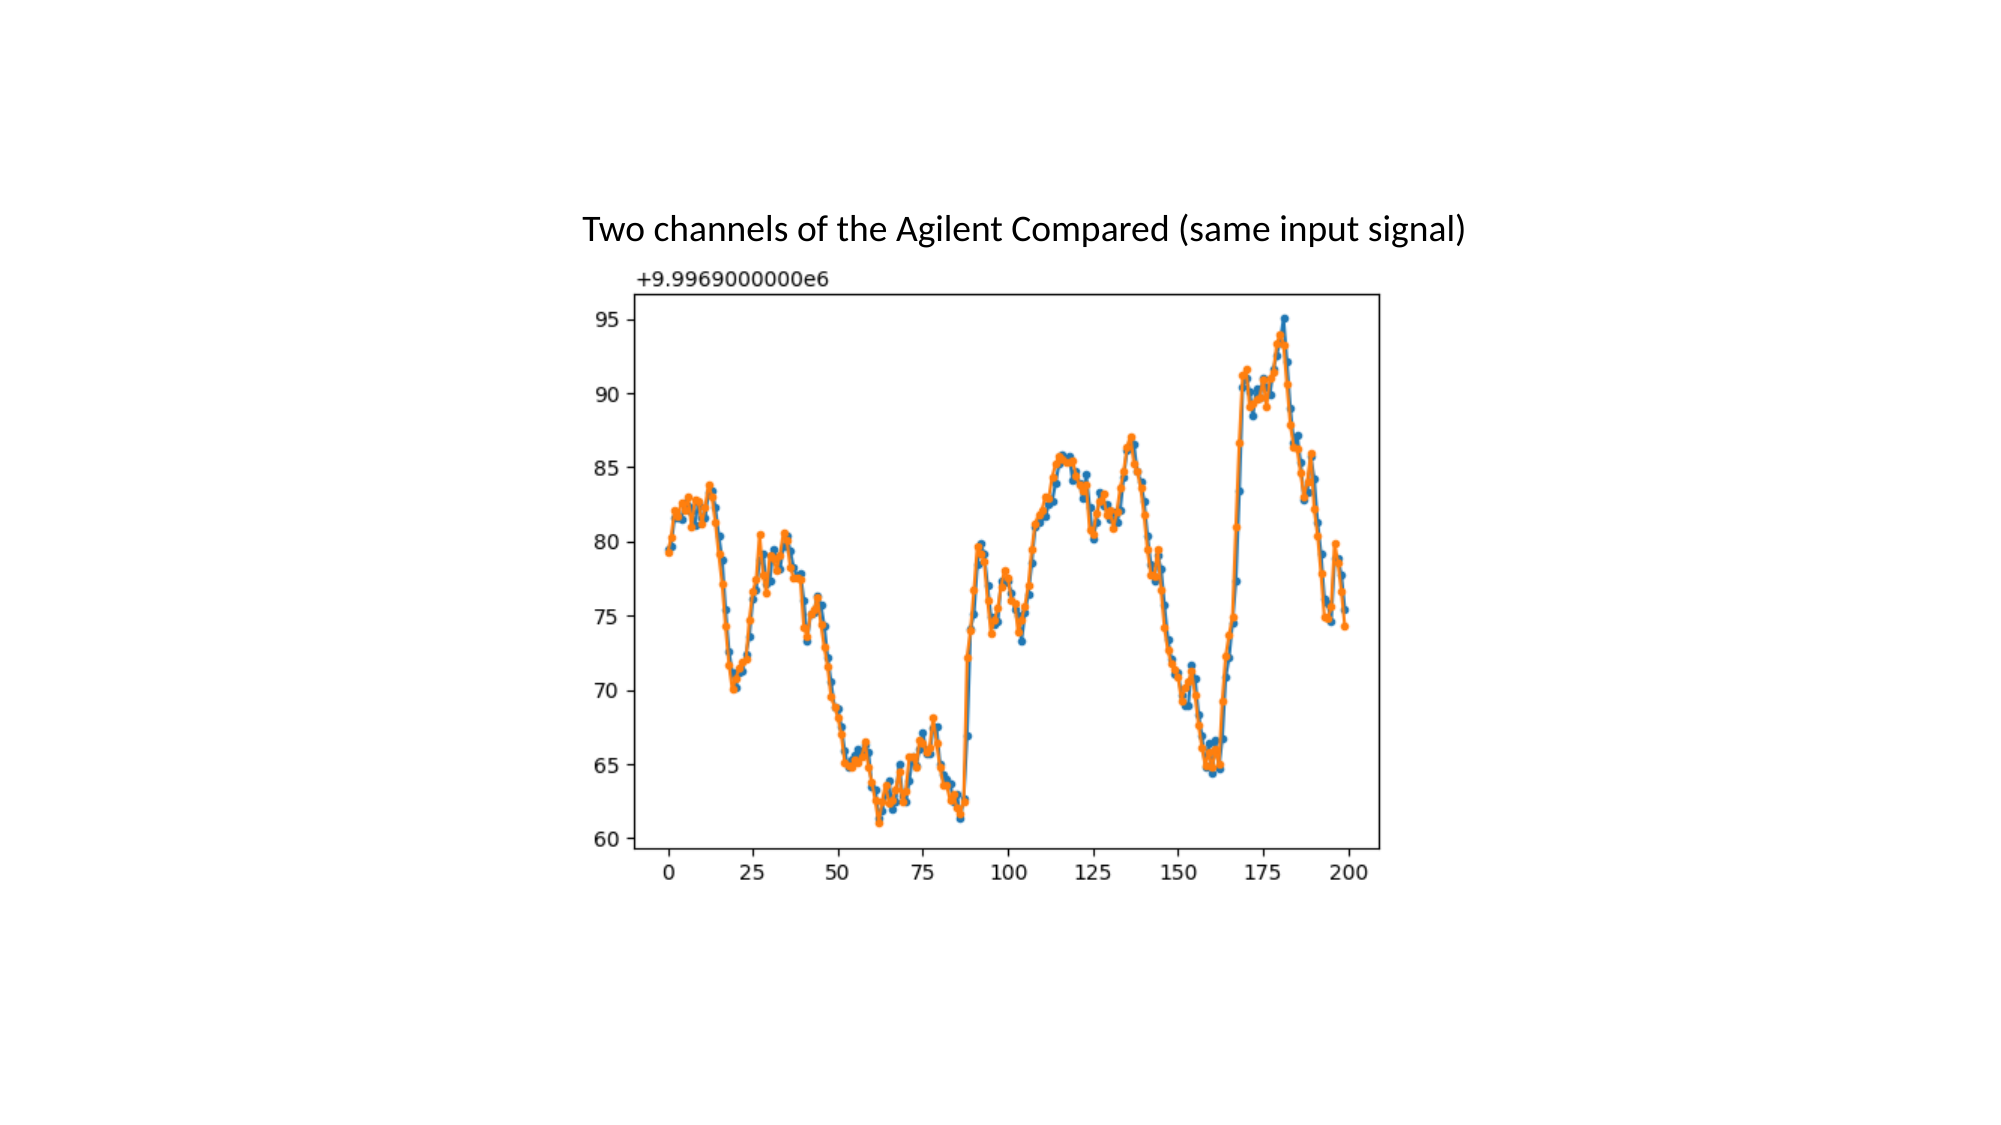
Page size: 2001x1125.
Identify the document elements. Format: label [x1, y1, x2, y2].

text_box [514, 196, 1486, 928]
